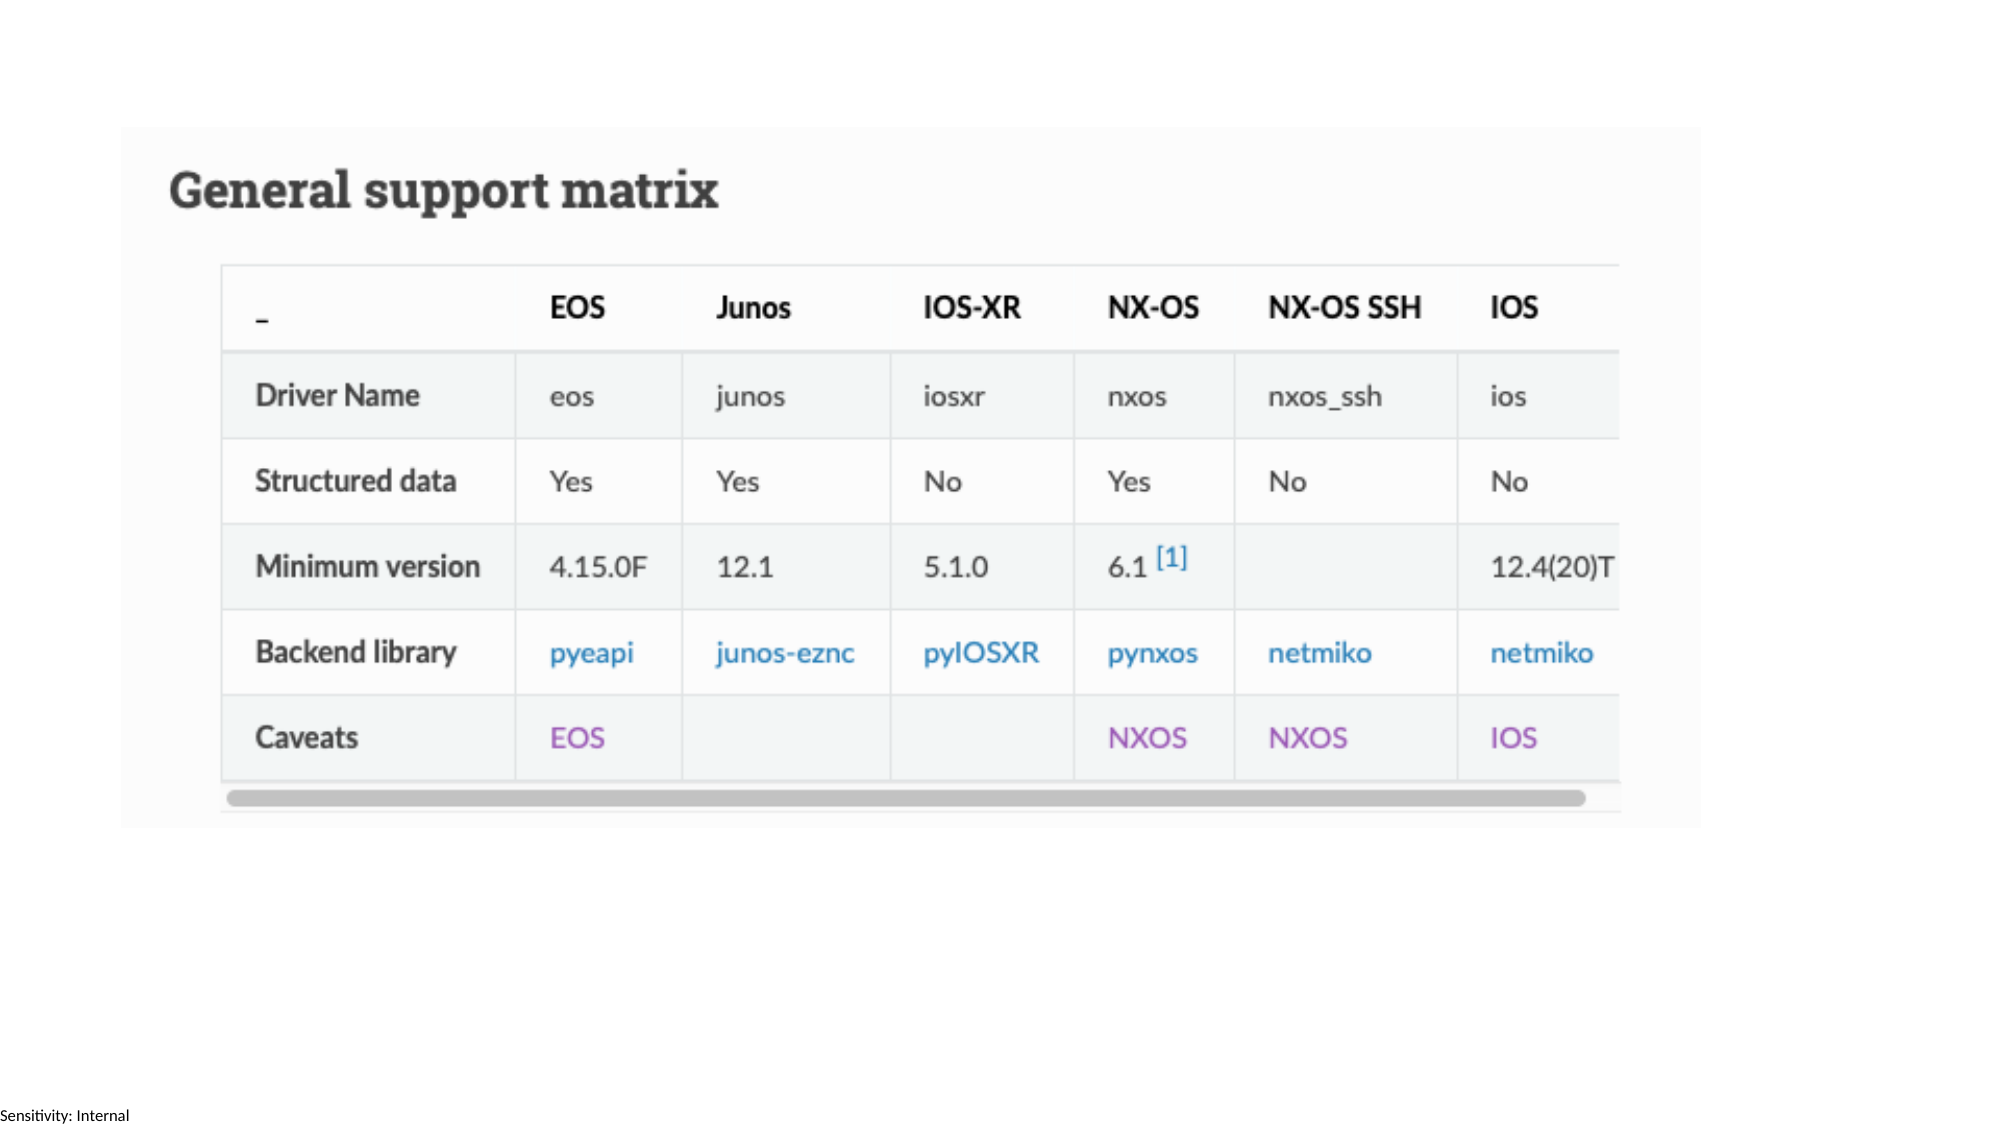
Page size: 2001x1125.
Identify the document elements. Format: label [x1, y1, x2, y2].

picture [120, 127, 1701, 828]
